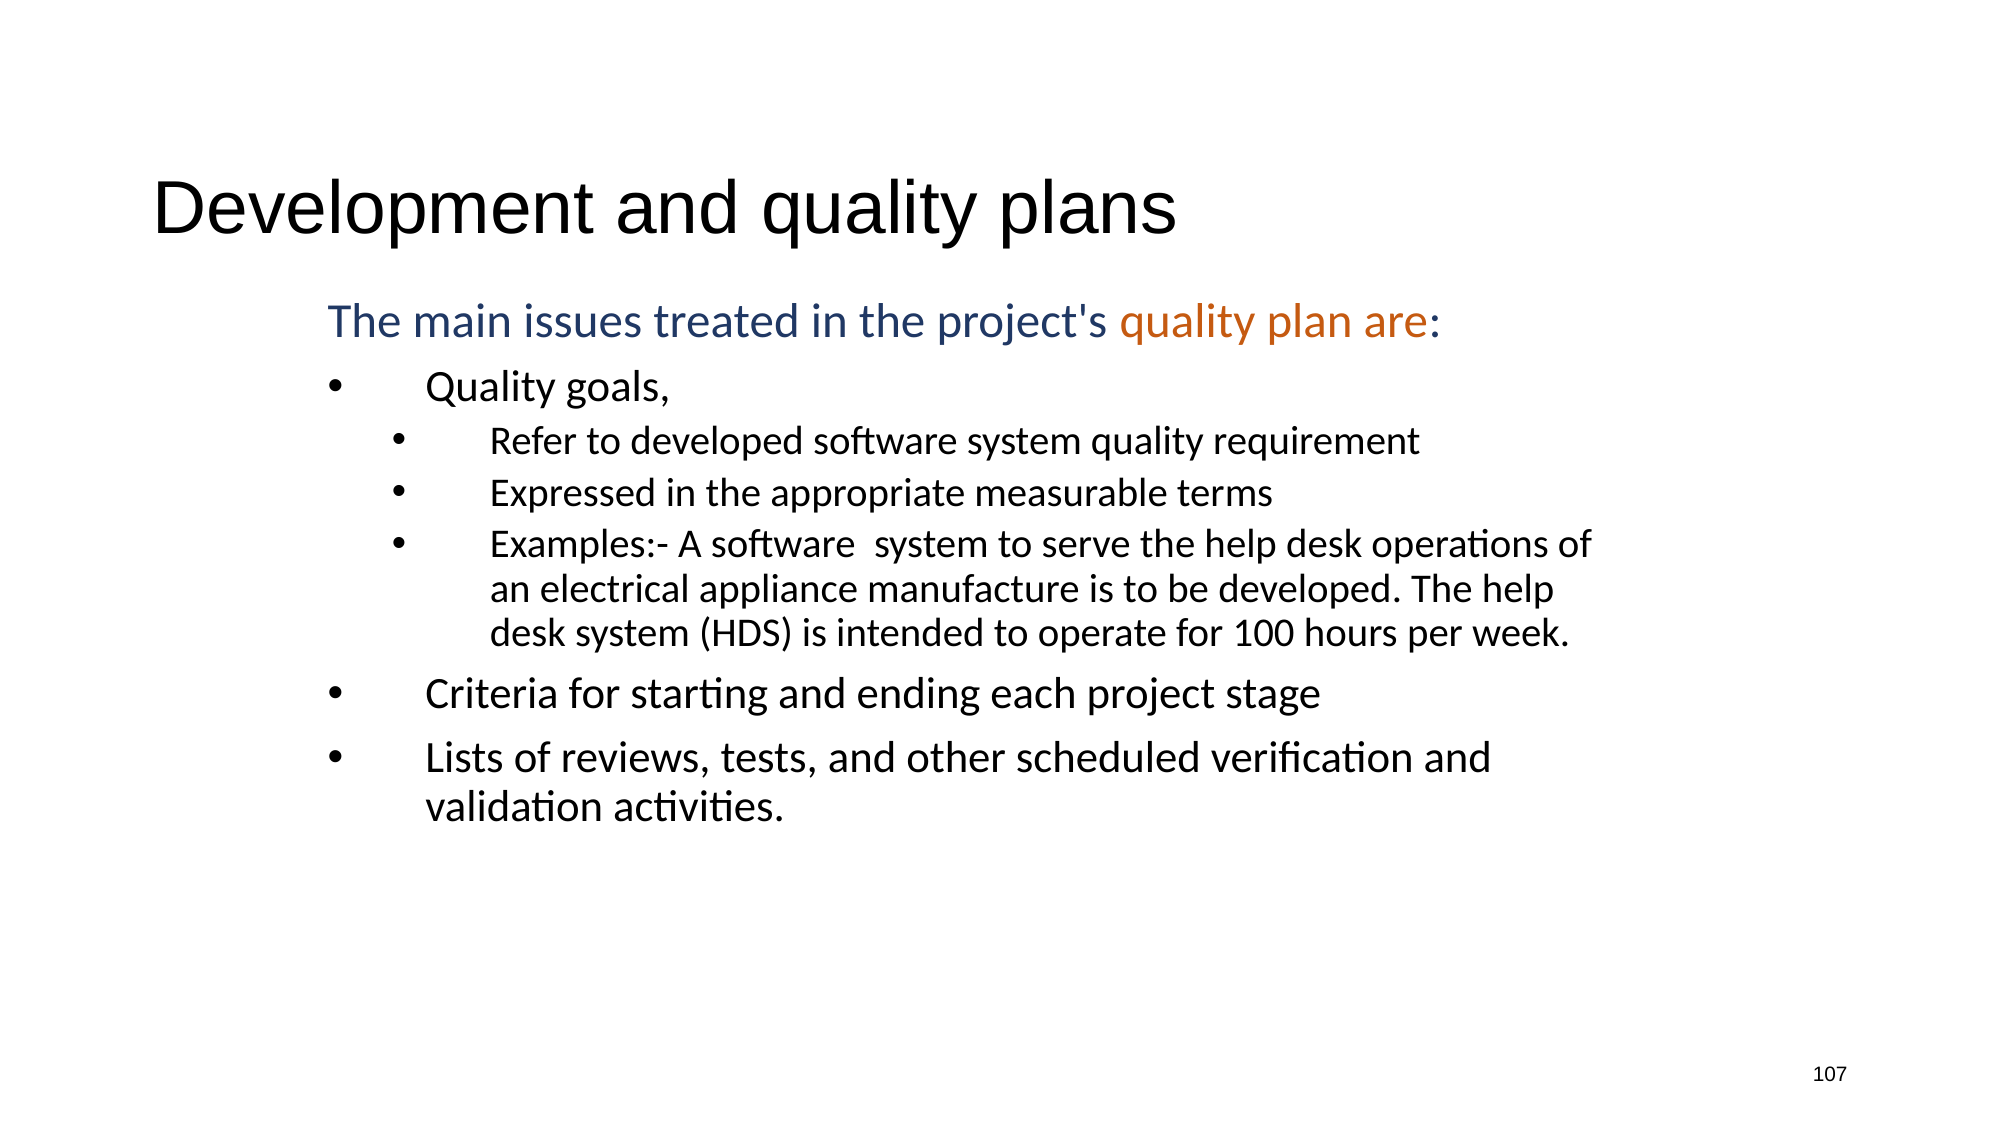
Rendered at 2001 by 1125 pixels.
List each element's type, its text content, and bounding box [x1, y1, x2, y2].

list The main issues treated in the project's quality plan are: Quality goals, Refer to developed software system quality requirement Expressed in the appropriate measurable terms Examples:- A software system to serve the help desk operations of an electrical appliance manufacture is to be developed. The help desk system (HDS) is intended to operate for 100 hours per week. Criteria for starting and ending each project stage Lists of reviews, tests, and other scheduled verification and validation activities. [312, 287, 1638, 963]
title Development and quality plans [137, 59, 1863, 278]
slide_number 107 [1412, 1042, 1863, 1103]
